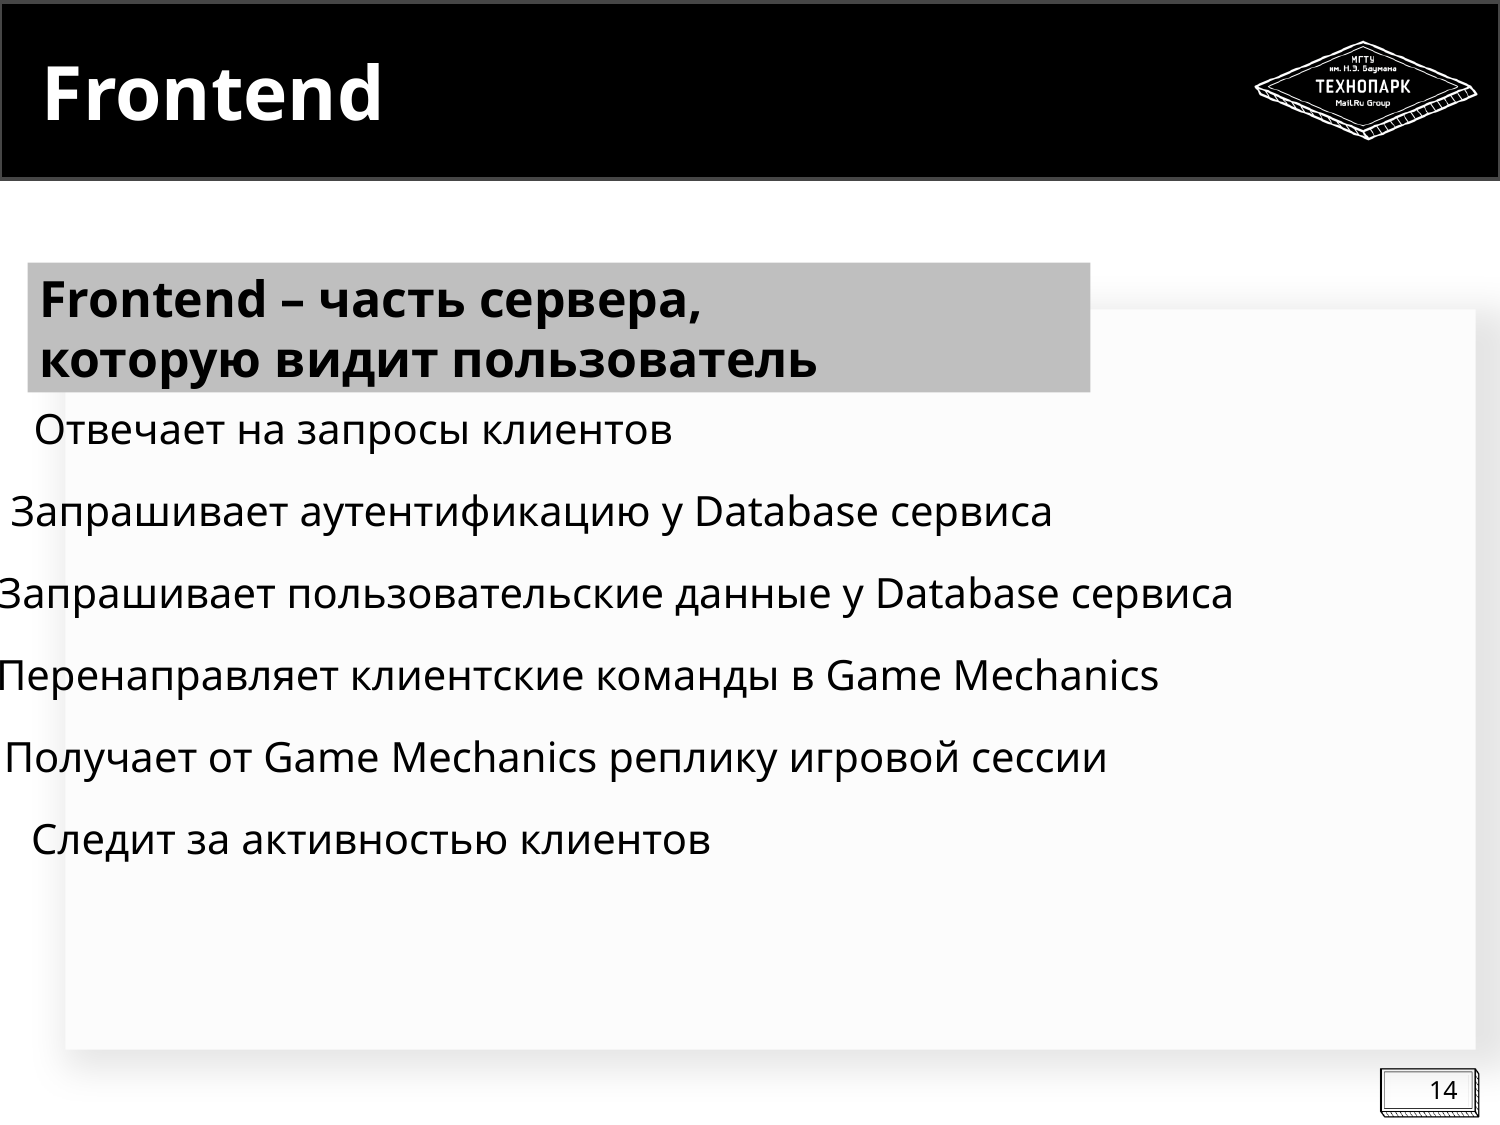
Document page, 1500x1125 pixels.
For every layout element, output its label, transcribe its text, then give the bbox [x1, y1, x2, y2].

text_box Следит за активностью клиентов [16, 805, 726, 871]
text_box Frontend – часть сервера, которую видит пользователь [27, 262, 1091, 393]
text_box Отвечает на запросы клиентов [18, 395, 688, 461]
picture [1250, 19, 1492, 162]
picture [1366, 1060, 1495, 1125]
text_box [63, 307, 1478, 1052]
text_box Запрашивает аутентификацию у Database сервиса [0, 477, 1069, 543]
slide_number 14 [1130, 1069, 1473, 1114]
title Frontend [26, 15, 1250, 166]
text_box Запрашивает пользовательские данные у Database сервиса [0, 559, 1250, 625]
text_box Перенаправляет клиентские команды в Game Mechanics [0, 641, 1175, 707]
text_box Получает от Game Mechanics реплику игровой сессии [0, 723, 1123, 789]
